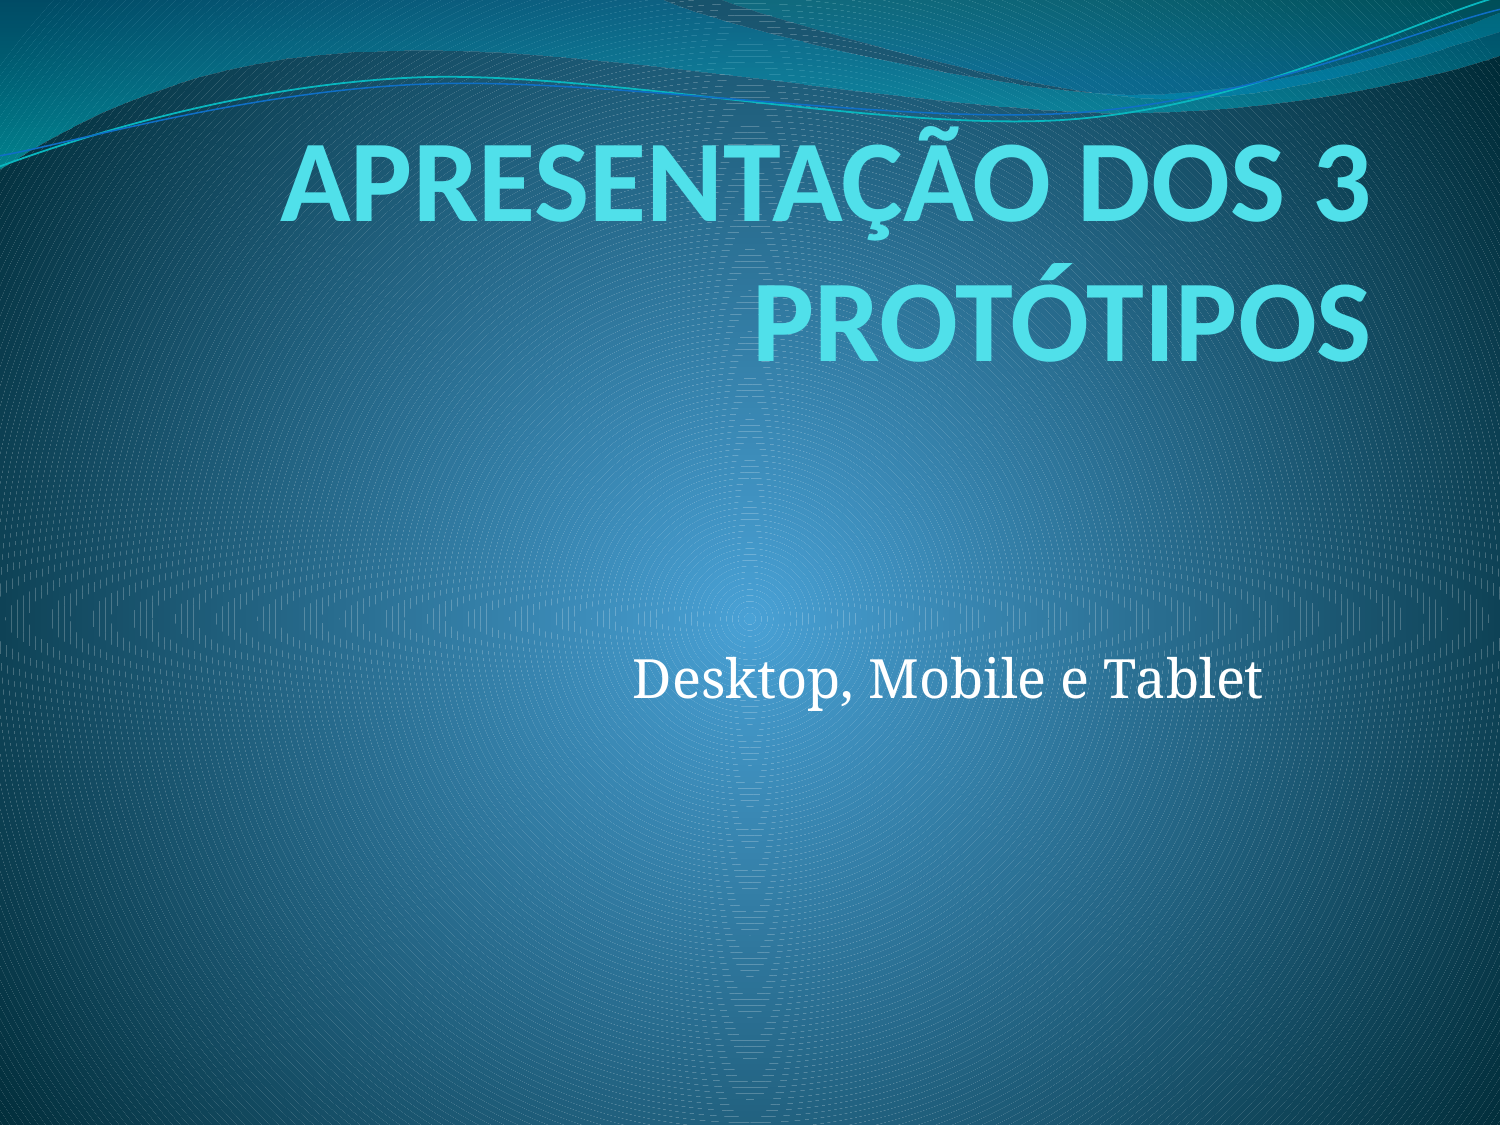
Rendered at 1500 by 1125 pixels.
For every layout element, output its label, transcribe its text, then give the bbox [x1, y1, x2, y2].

title APRESENTAÇÃO DOS 3 PROTÓTIPOS [159, 78, 1376, 525]
subtitle Desktop, Mobile e Tablet [225, 637, 1275, 835]
